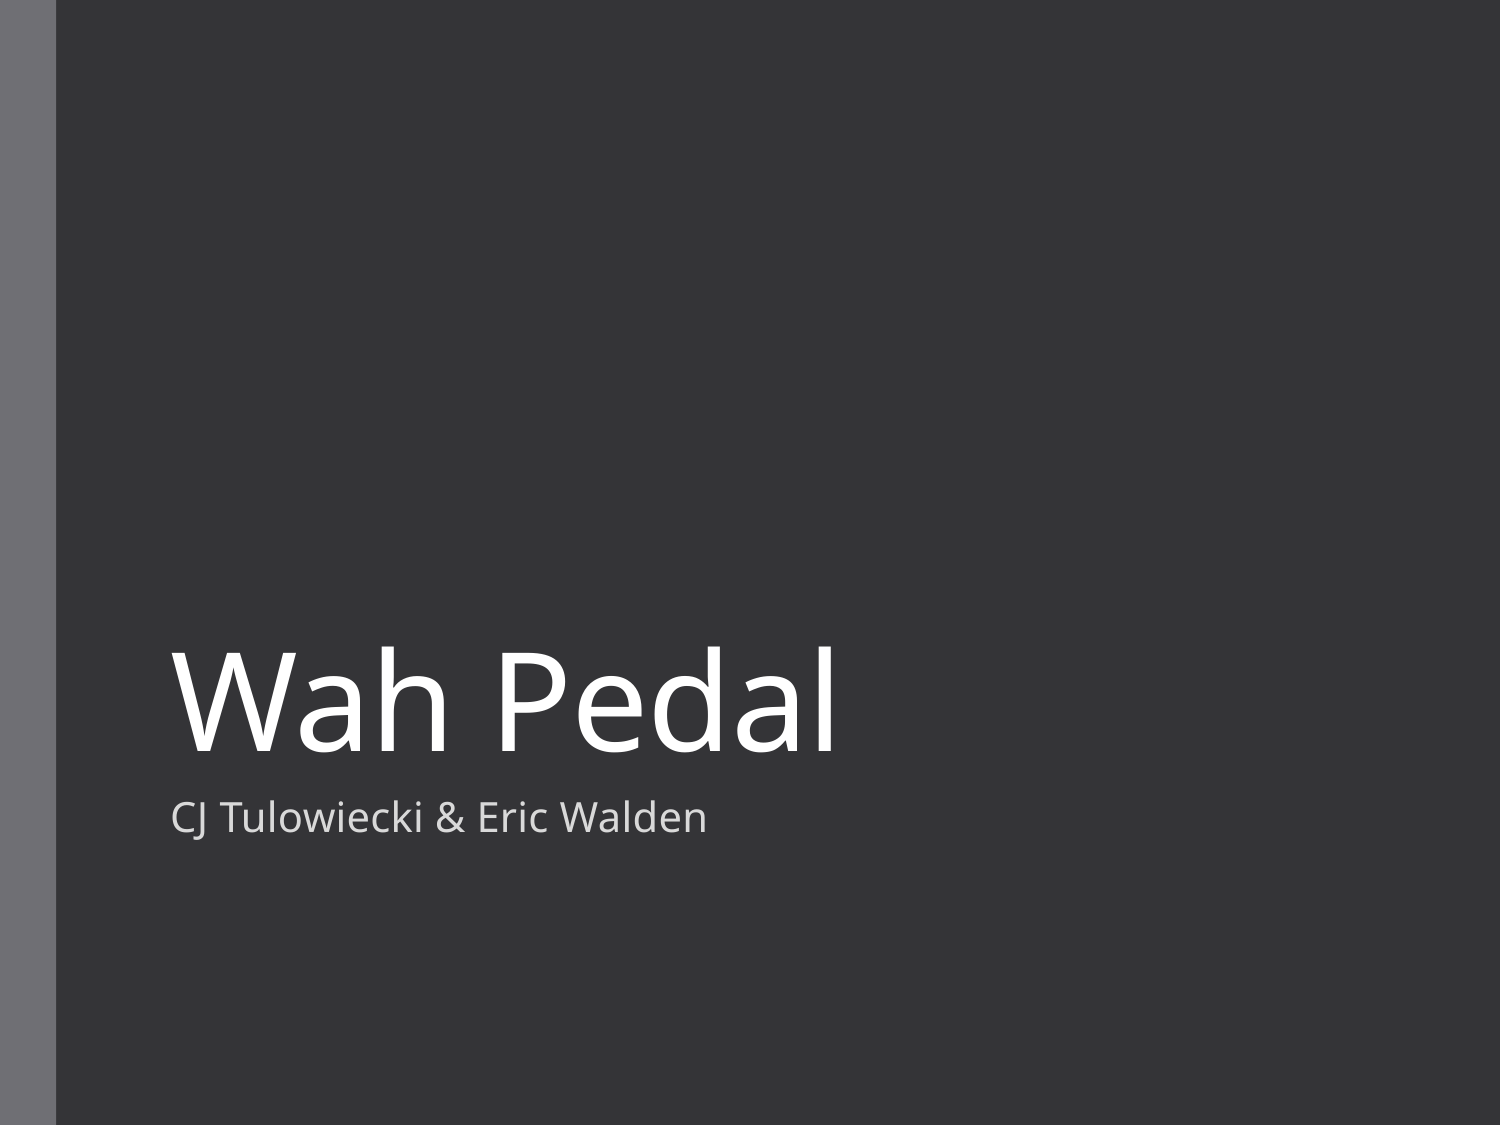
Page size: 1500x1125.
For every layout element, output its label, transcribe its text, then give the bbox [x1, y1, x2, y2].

subtitle CJ Tulowiecki & Eric Walden [155, 787, 1314, 1065]
title Wah Pedal [155, 124, 1314, 787]
